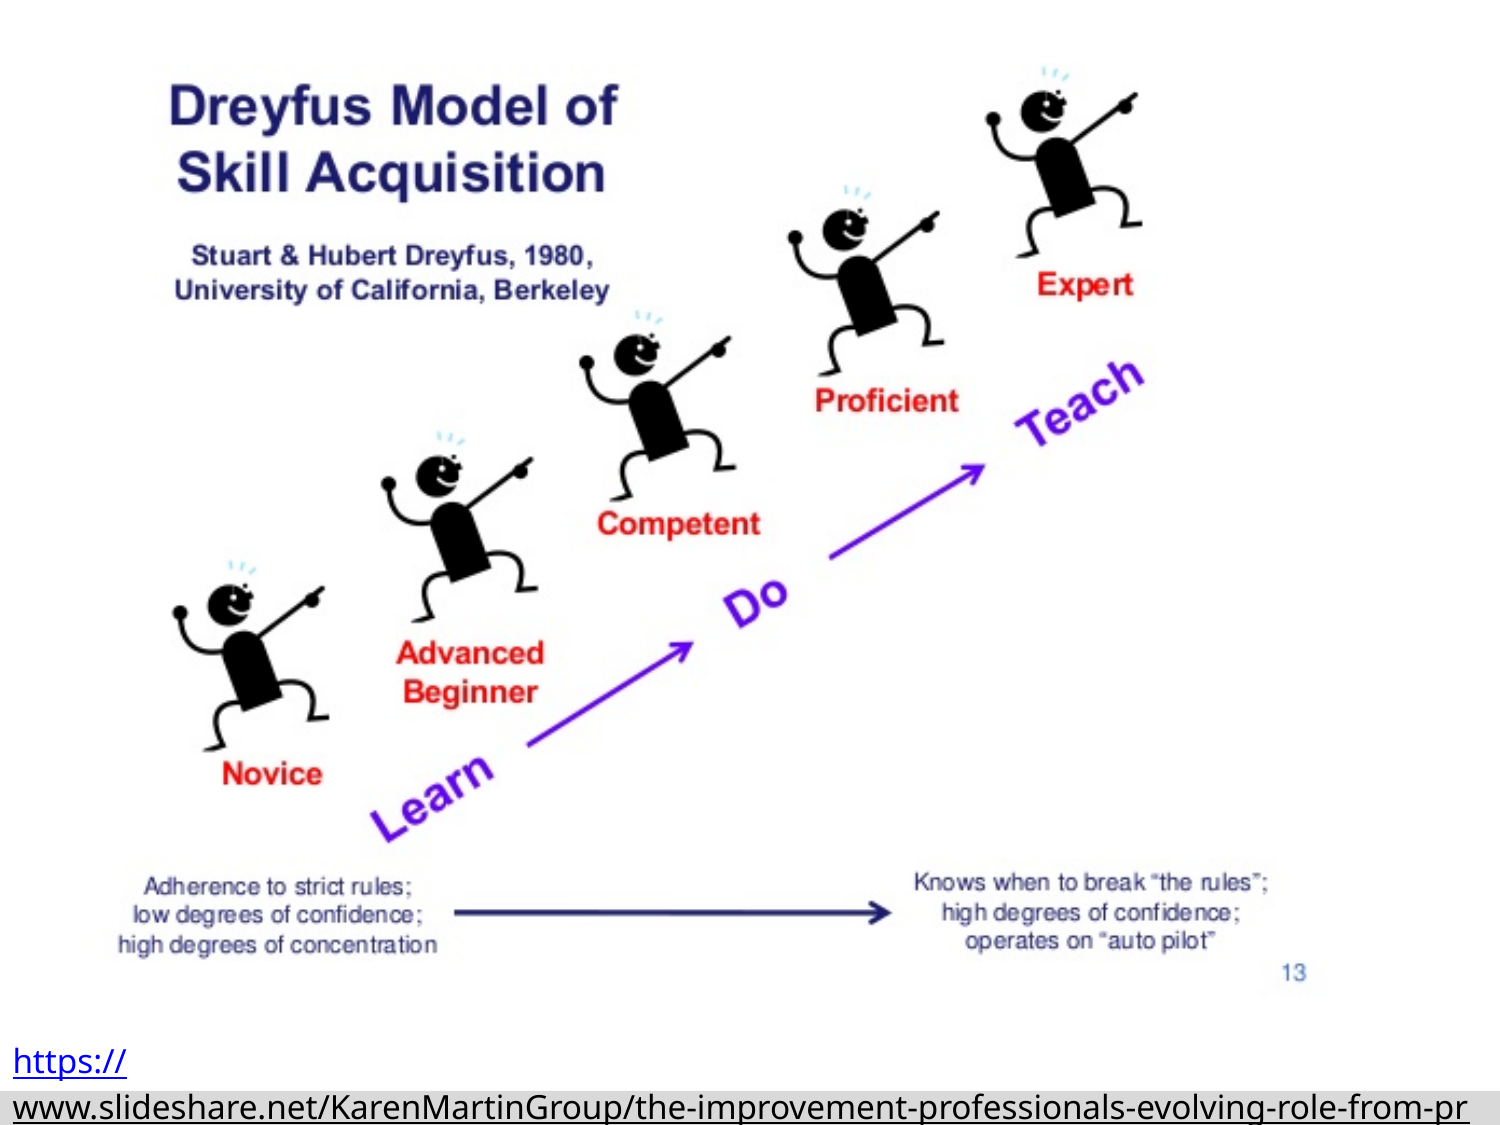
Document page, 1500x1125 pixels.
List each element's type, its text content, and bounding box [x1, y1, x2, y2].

text_box https://www.slideshare.net/KarenMartinGroup/the-improvement-professionals-evolving-role-from-practitioner-to-facilitator-oto-coac/13-Dreyfus_Model_ofSkill_AcquisitionStuart_Hubert [0, 1033, 1498, 1125]
picture [17, 0, 1393, 1059]
